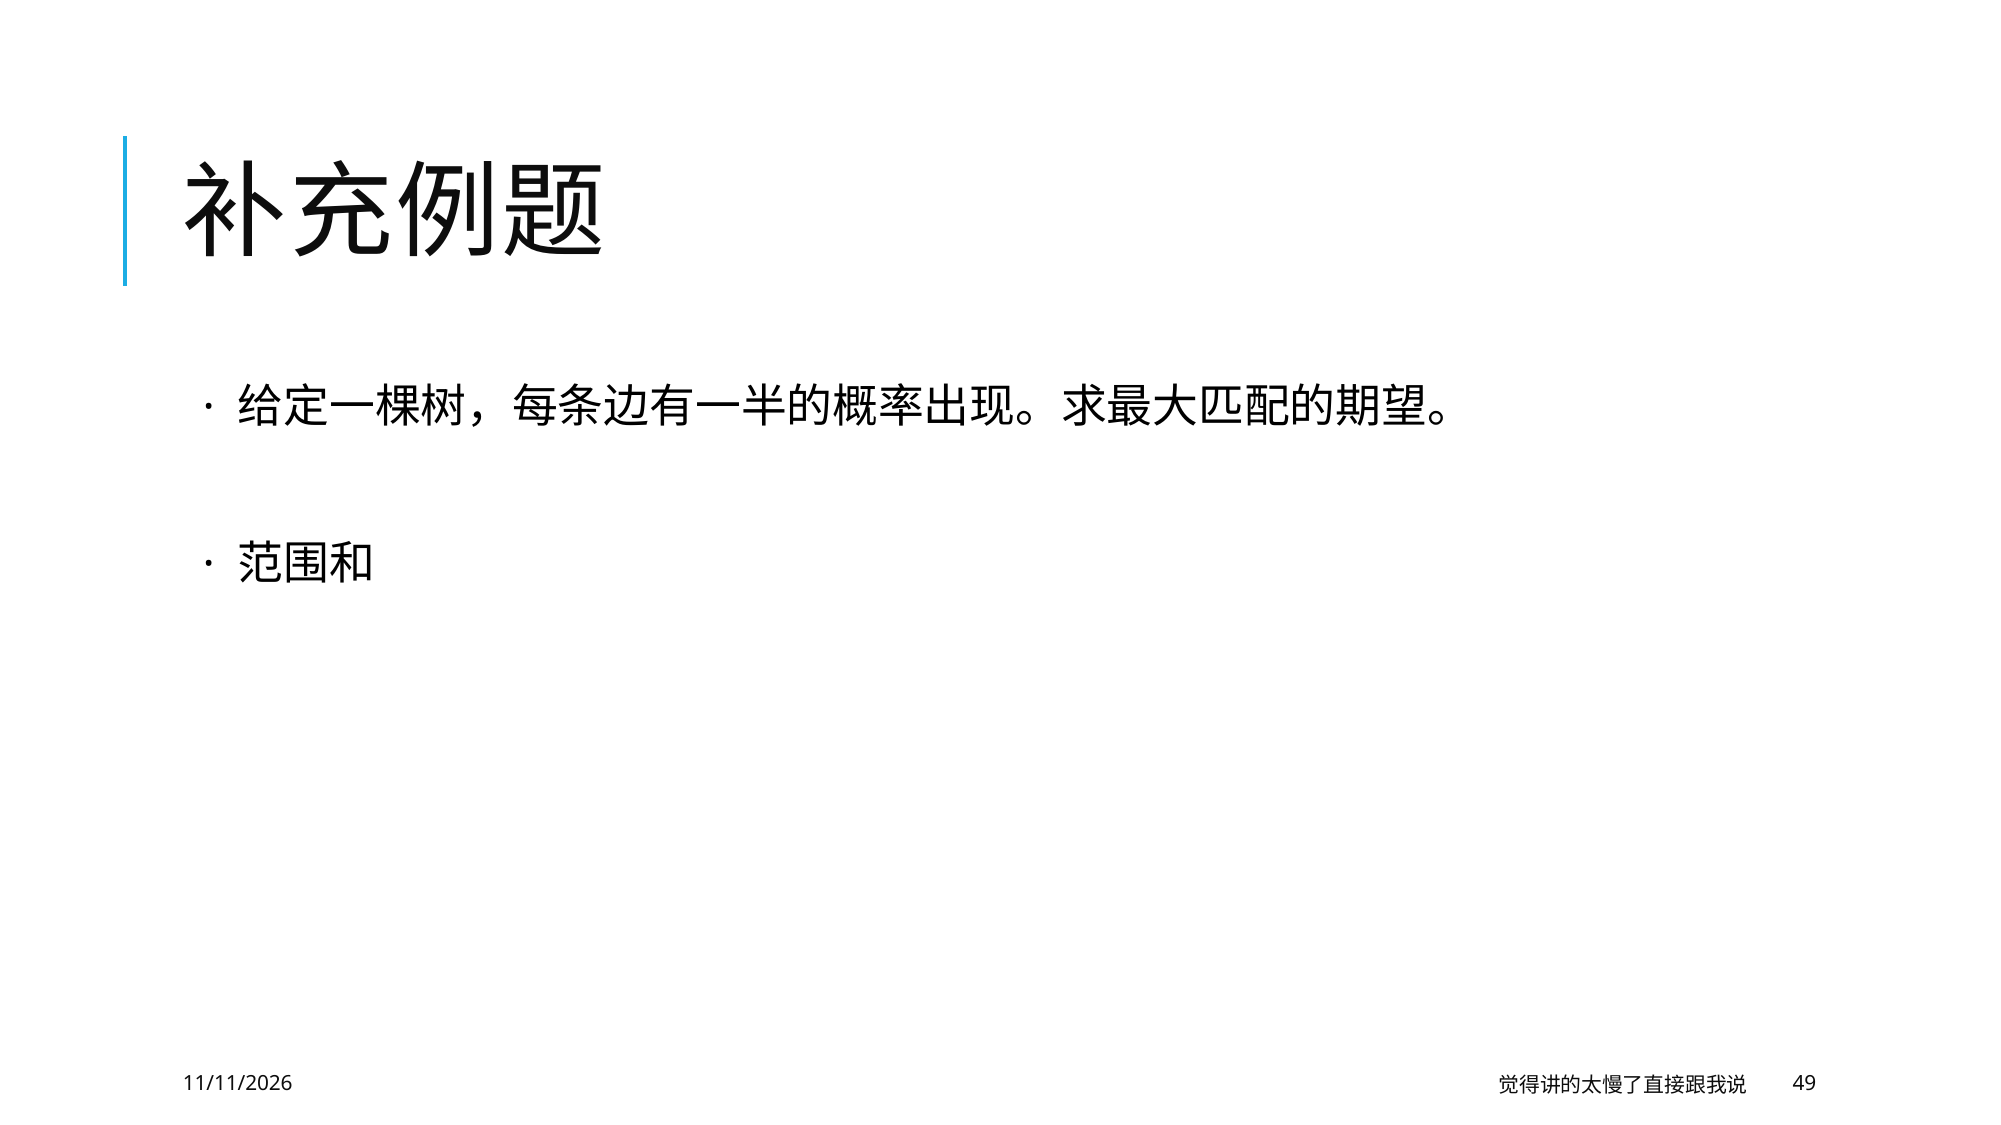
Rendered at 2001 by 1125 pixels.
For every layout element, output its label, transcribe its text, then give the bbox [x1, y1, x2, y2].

footer 觉得讲的太慢了直接跟我说 [794, 1061, 1763, 1107]
title 补充例题 [168, 96, 1763, 342]
slide_number 49 [1777, 1061, 1938, 1107]
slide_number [168, 1061, 522, 1107]
